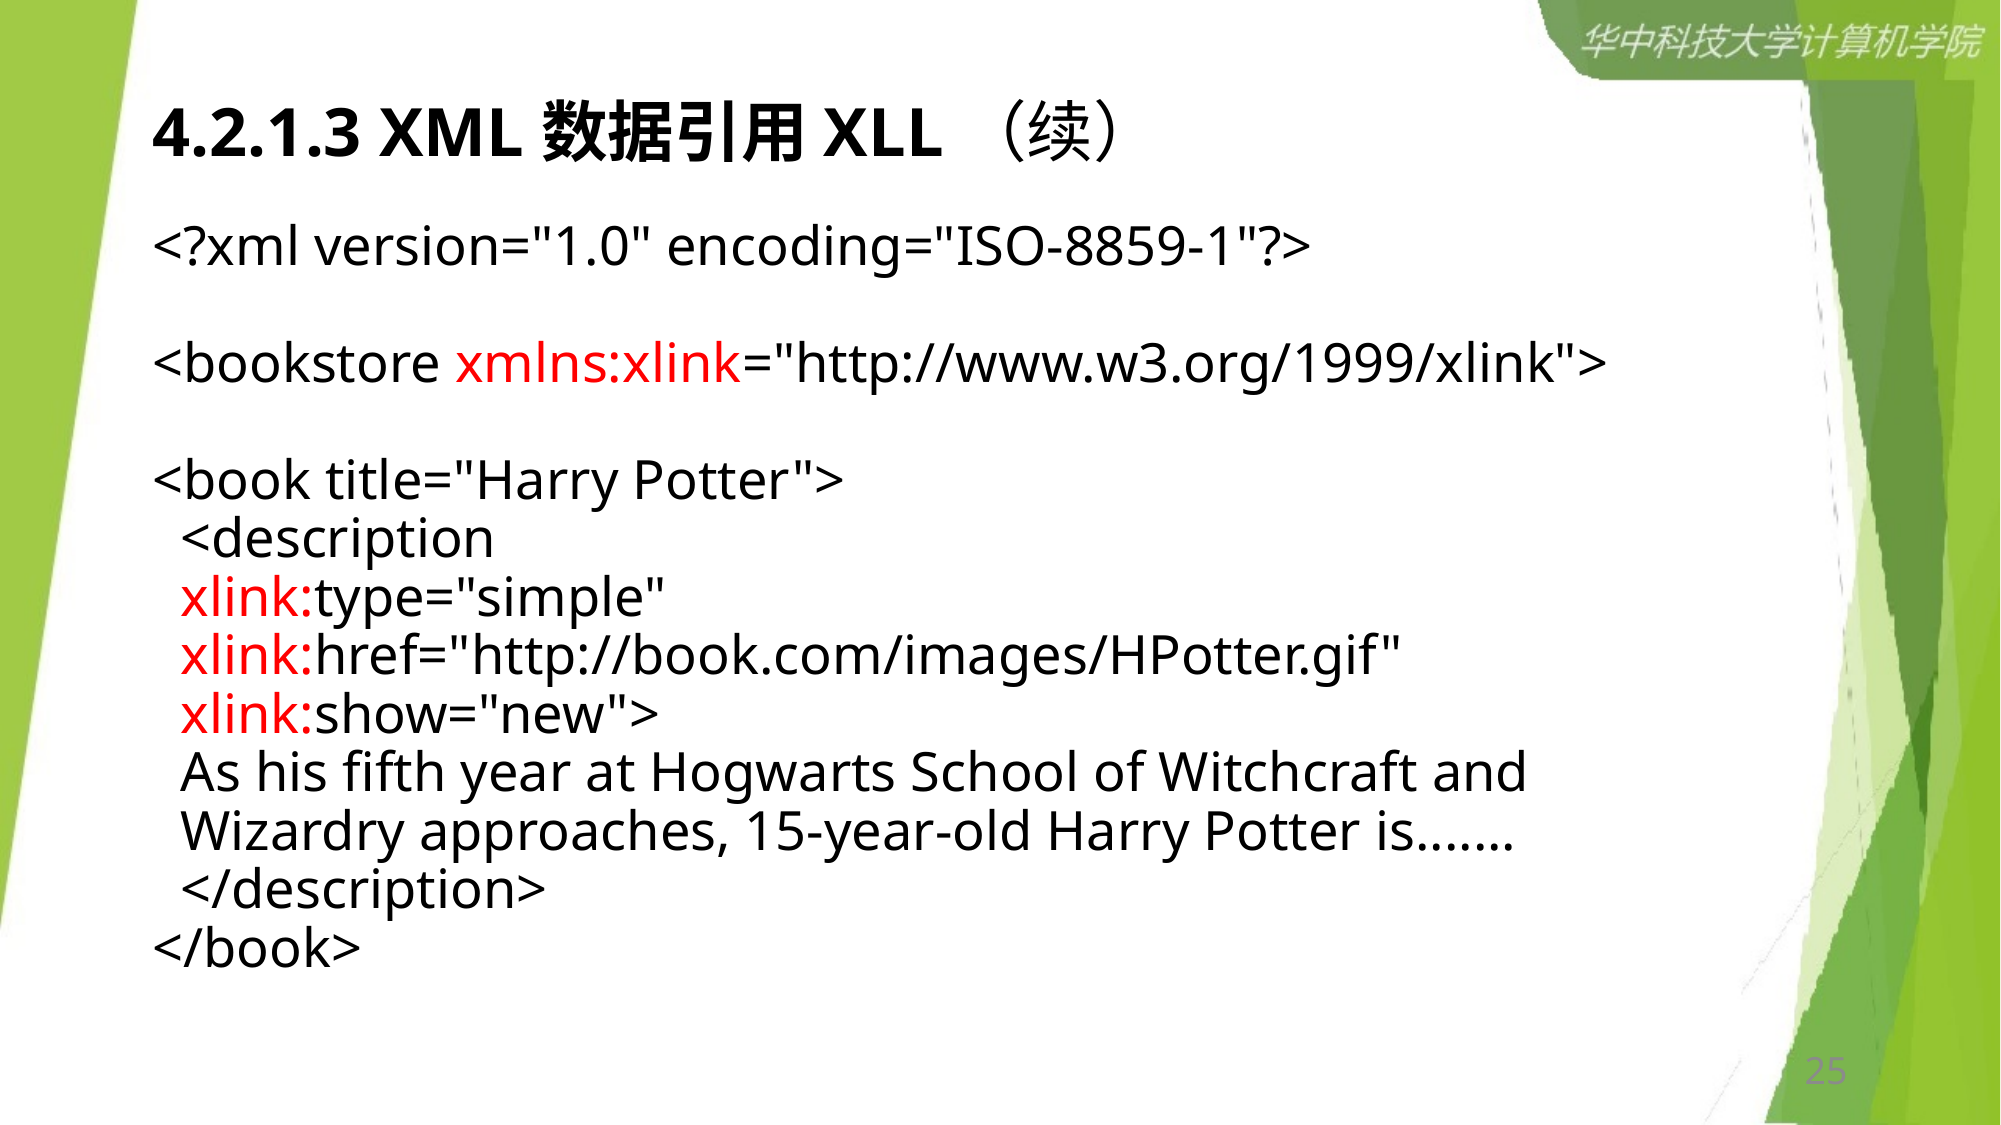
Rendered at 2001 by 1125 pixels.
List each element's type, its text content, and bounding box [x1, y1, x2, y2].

slide_number 25 [1412, 1042, 1863, 1103]
title 4.2.1.3 XML数据引用XLL（续） [137, 59, 1863, 210]
picture [0, 0, 2001, 1125]
list <?xml version="1.0" encoding="ISO-8859-1"?> <bookstore xmlns:xlink="http://www.w3.org/1999/xlink"> <book title="Harry Potter"> <description xlink:type="simple" xlink:href="http://book.com/images/HPotter.gif" xlink:show="new"> As his fifth year at Hogwarts School of Witchcraft and Wizardry approaches, 15-year-old Harry Potter is....... </description> </book> [137, 210, 1863, 1103]
